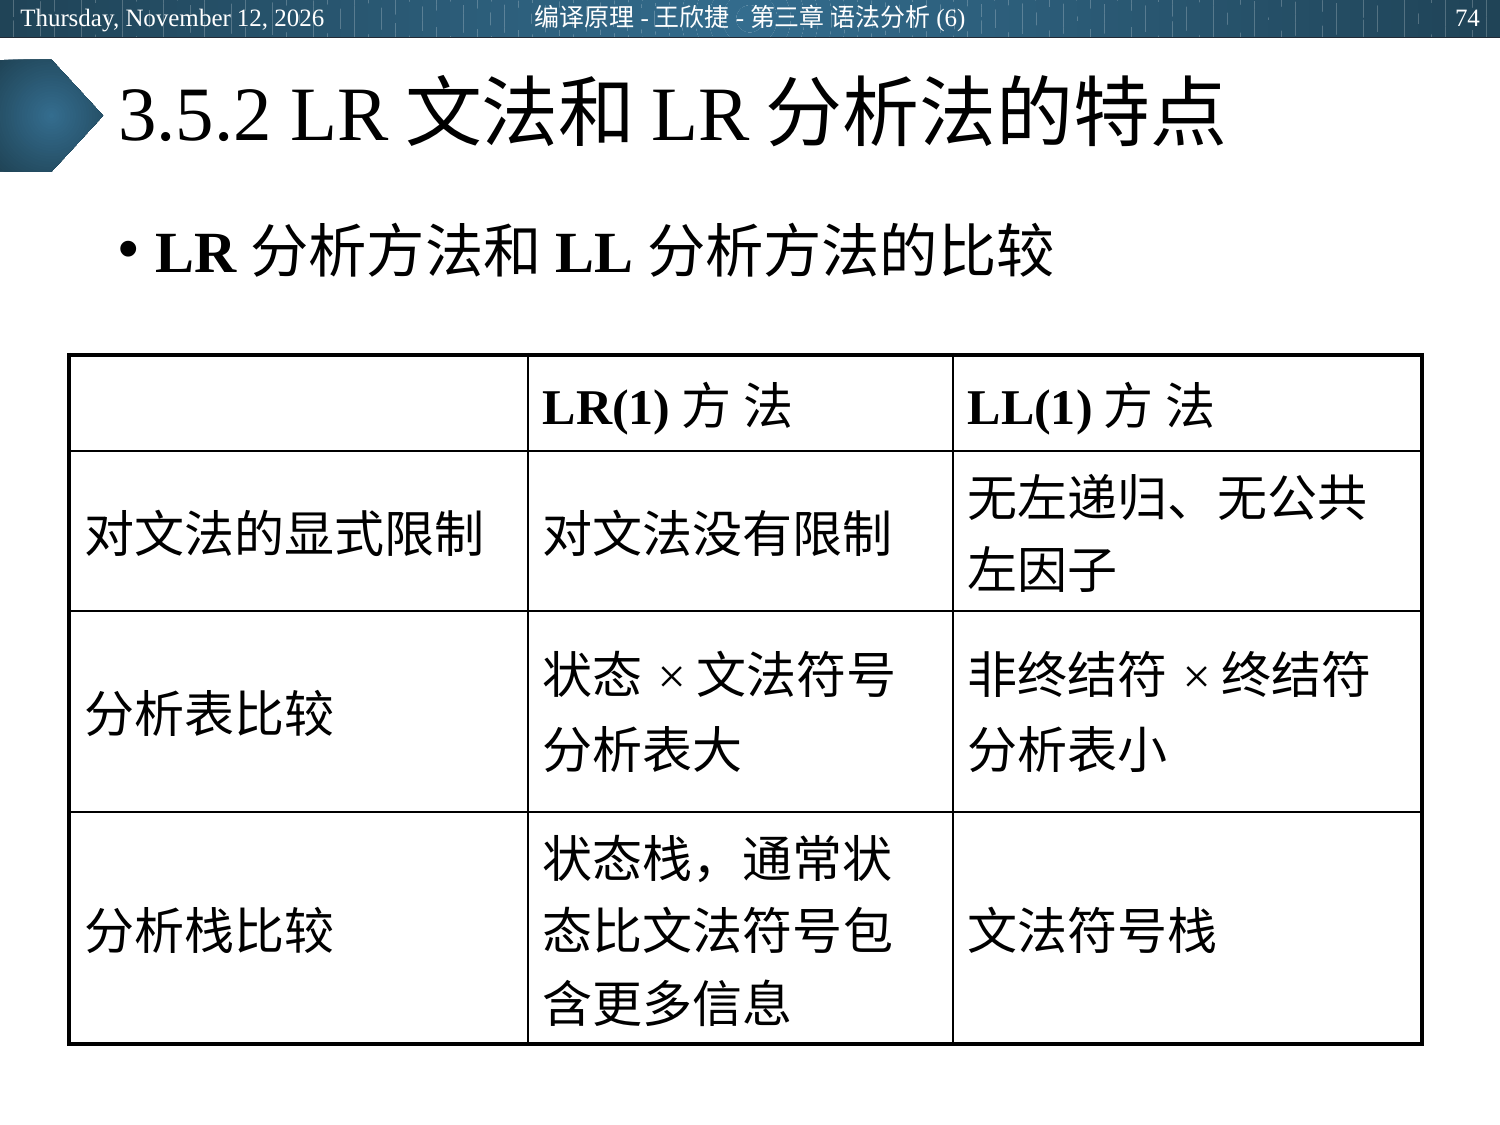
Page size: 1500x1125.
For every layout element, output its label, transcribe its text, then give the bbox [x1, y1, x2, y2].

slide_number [5, 1, 344, 32]
table_cell 分析表比较 [71, 612, 527, 811]
table_cell 分析栈比较 [71, 813, 527, 1042]
table_cell 状态栈，通常状态比文法符号包含更多信息 [529, 813, 952, 1042]
title 3.5.2 LR文法和LR分析法的特点 [103, 37, 1397, 194]
table_cell 状态×文法符号 分析表大 [529, 612, 952, 811]
slide_number 74 [1157, 1, 1495, 32]
footer 编译原理-王欣捷-第三章 语法分析(6) [496, 1, 1004, 32]
list LR分析方法和LL分析方法的比较 [103, 206, 1397, 353]
table_cell 非终结符×终结符 分析表小 [954, 612, 1420, 811]
table_cell 对文法没有限制 [529, 452, 952, 610]
table_cell 无左递归、无公共左因子 [954, 452, 1420, 610]
table_header [71, 357, 527, 450]
table_header LL(1)方 法 [954, 357, 1420, 450]
table_cell 对文法的显式限制 [71, 452, 527, 610]
table_header LR(1)方 法 [529, 357, 952, 450]
table_cell 文法符号栈 [954, 813, 1420, 1042]
